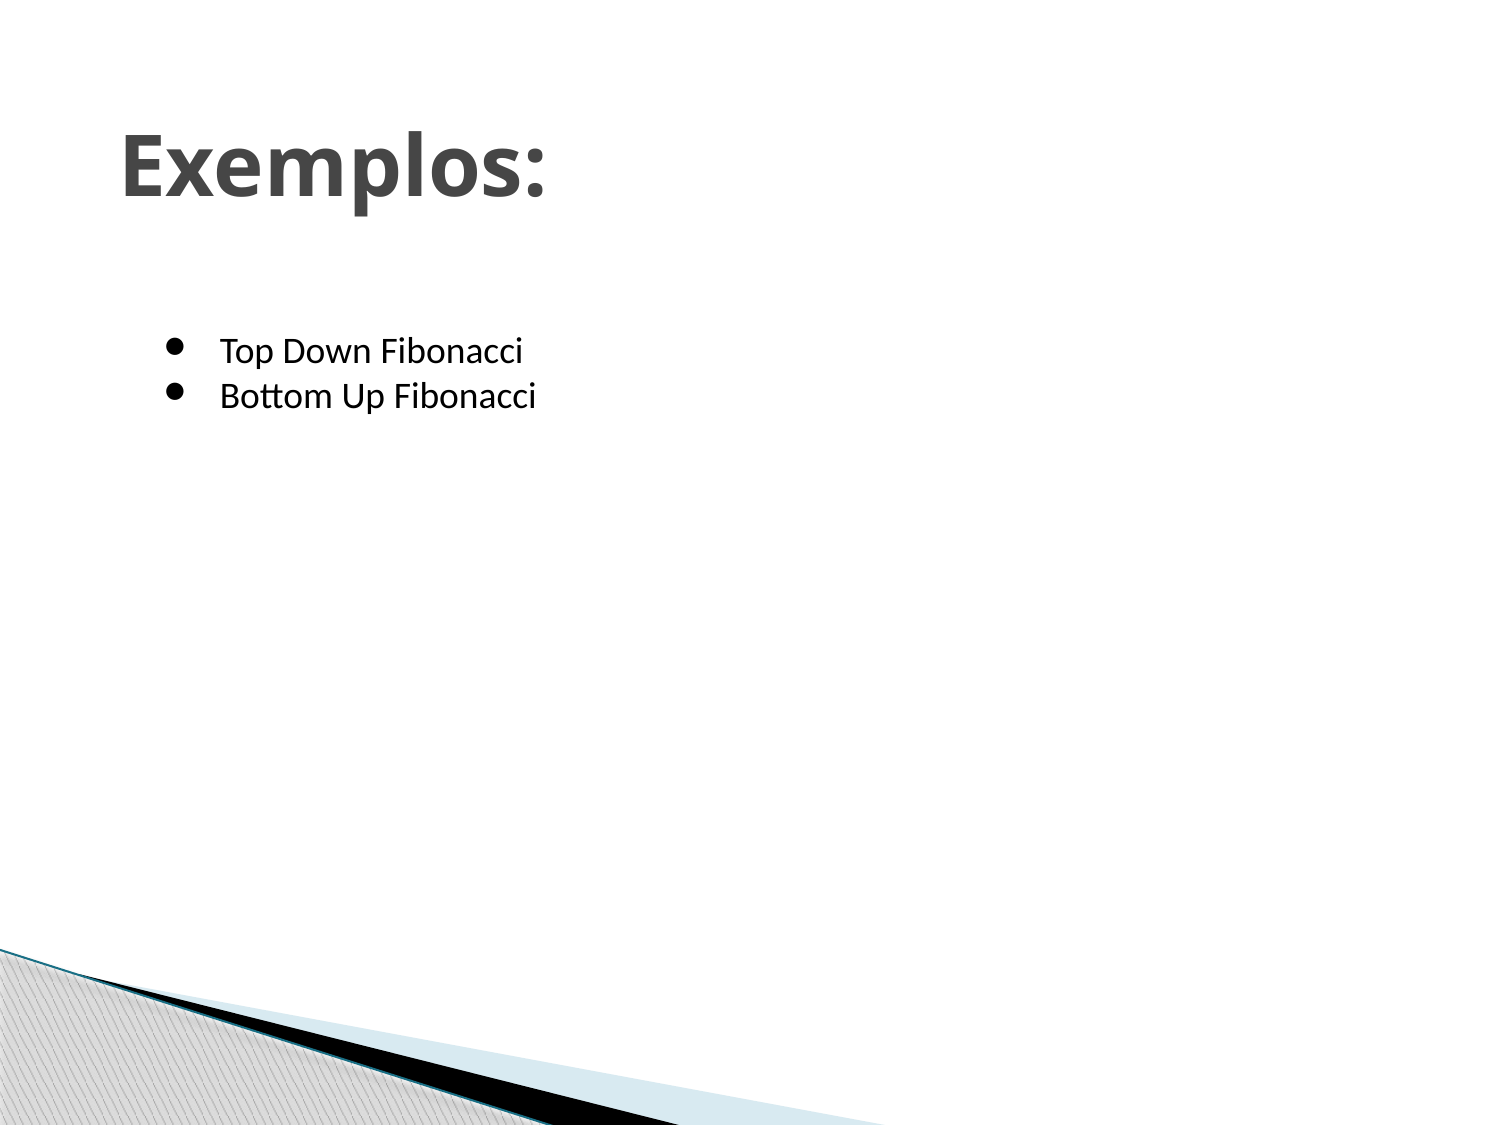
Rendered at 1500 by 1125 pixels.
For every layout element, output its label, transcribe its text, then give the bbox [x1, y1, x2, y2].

title Exemplos: [103, 59, 1397, 278]
text_box Top Down Fibonacci Bottom Up Fibonacci [129, 310, 605, 546]
